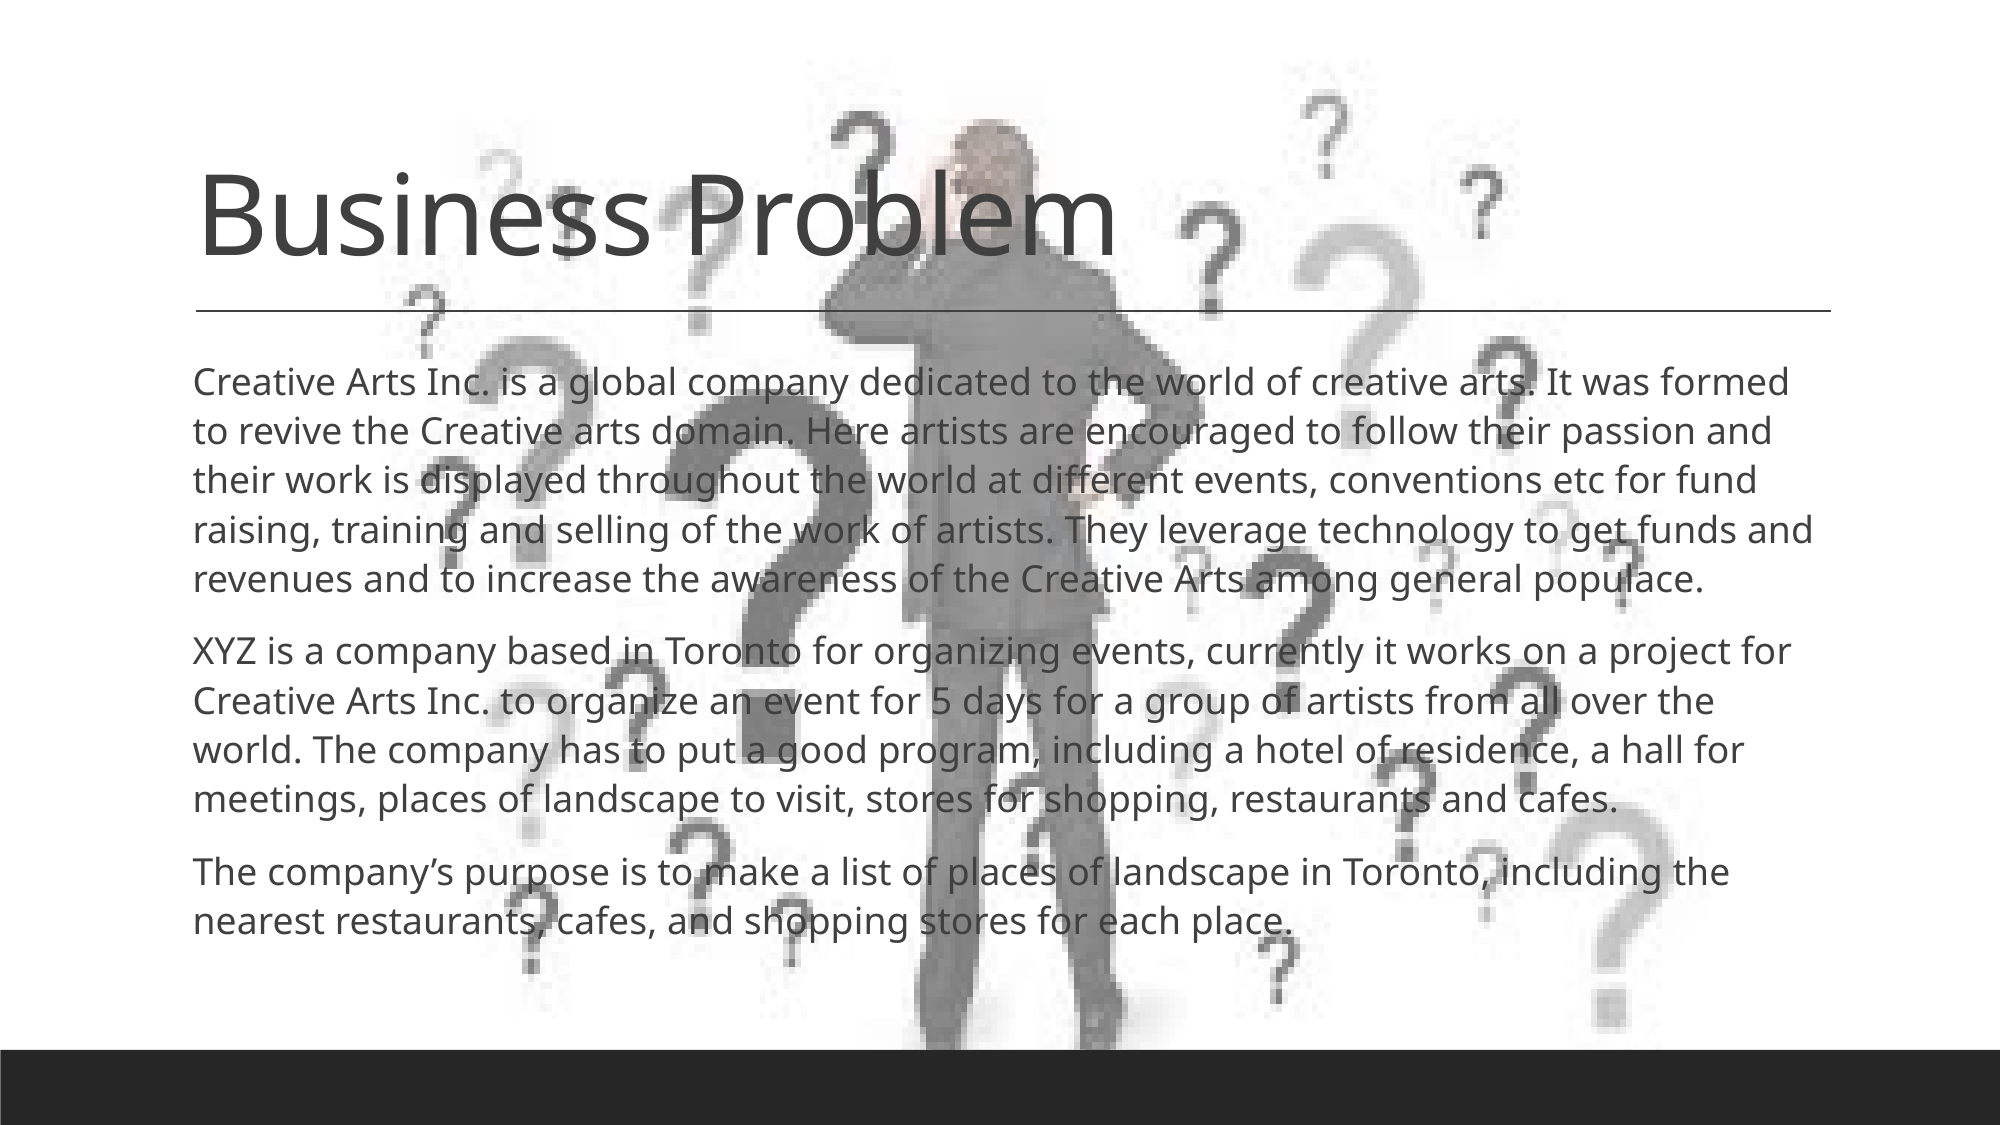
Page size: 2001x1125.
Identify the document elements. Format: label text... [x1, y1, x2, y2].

list Creative Arts Inc. is a global company dedicated to the world of creative arts. It was formed to revive the Creative arts domain. Here artists are encouraged to follow their passion and their work is displayed throughout the world at different events, conventions etc for fund raising, training and selling of the work of artists. They leverage technology to get funds and revenues and to increase the awareness of the Creative Arts among general populace. XYZ is a company based in Toronto for organizing events, currently it works on a project for Creative Arts Inc. to organize an event for 5 days for a group of artists from all over the world. The company has to put a good program, including a hotel of residence, a hall for meetings, places of landscape to visit, stores for shopping, restaurants and cafes. The company’s purpose is to make a list of places of landscape in Toronto, including the nearest restaurants, cafes, and shopping stores for each place. [180, 345, 1830, 963]
title Business Problem [180, 47, 1830, 285]
